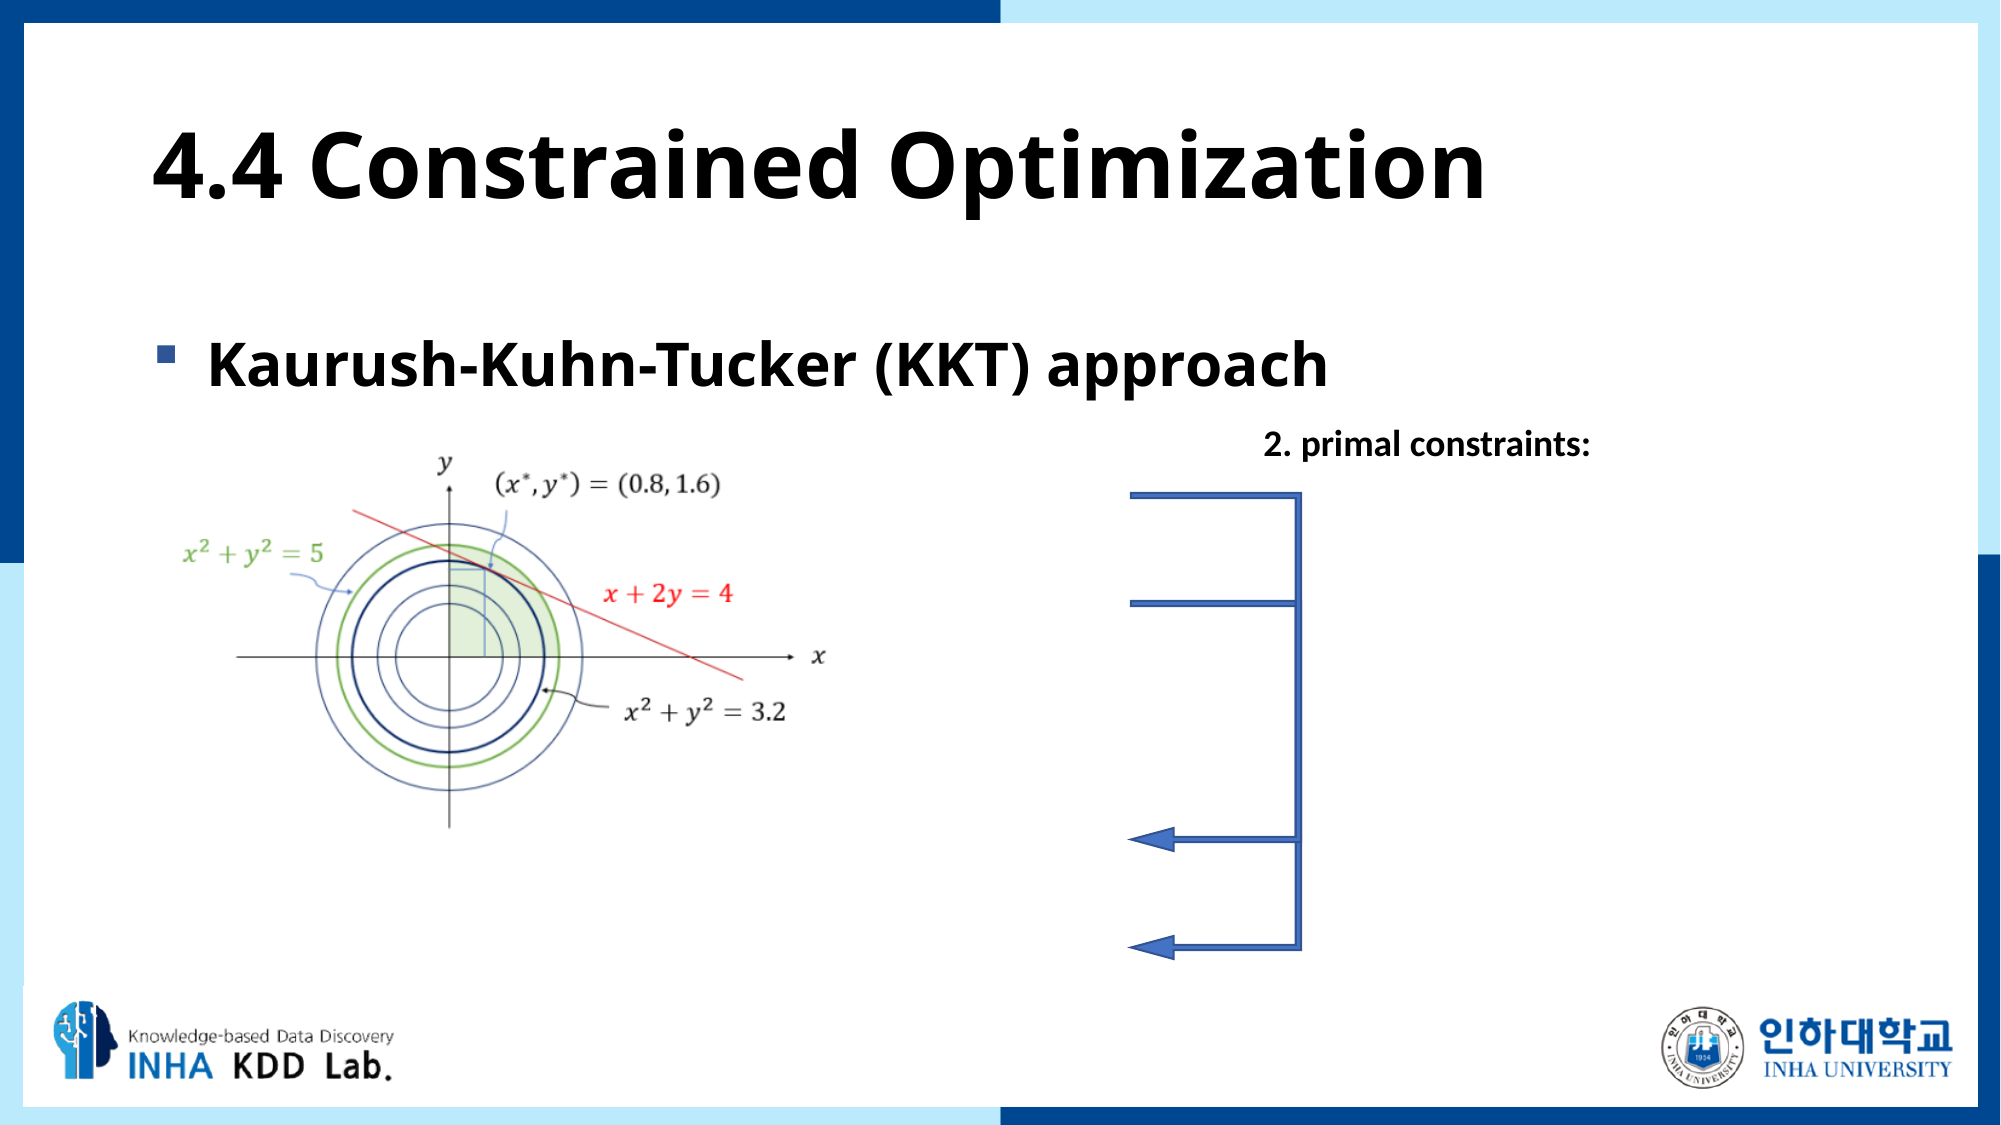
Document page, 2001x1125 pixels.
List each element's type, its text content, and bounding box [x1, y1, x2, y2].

title 4.4 Constrained Optimization [137, 59, 1863, 278]
picture [0, 0, 2001, 1125]
text_box [1127, 491, 1303, 853]
text_box [1127, 844, 1303, 961]
text_box [1129, 599, 1294, 608]
